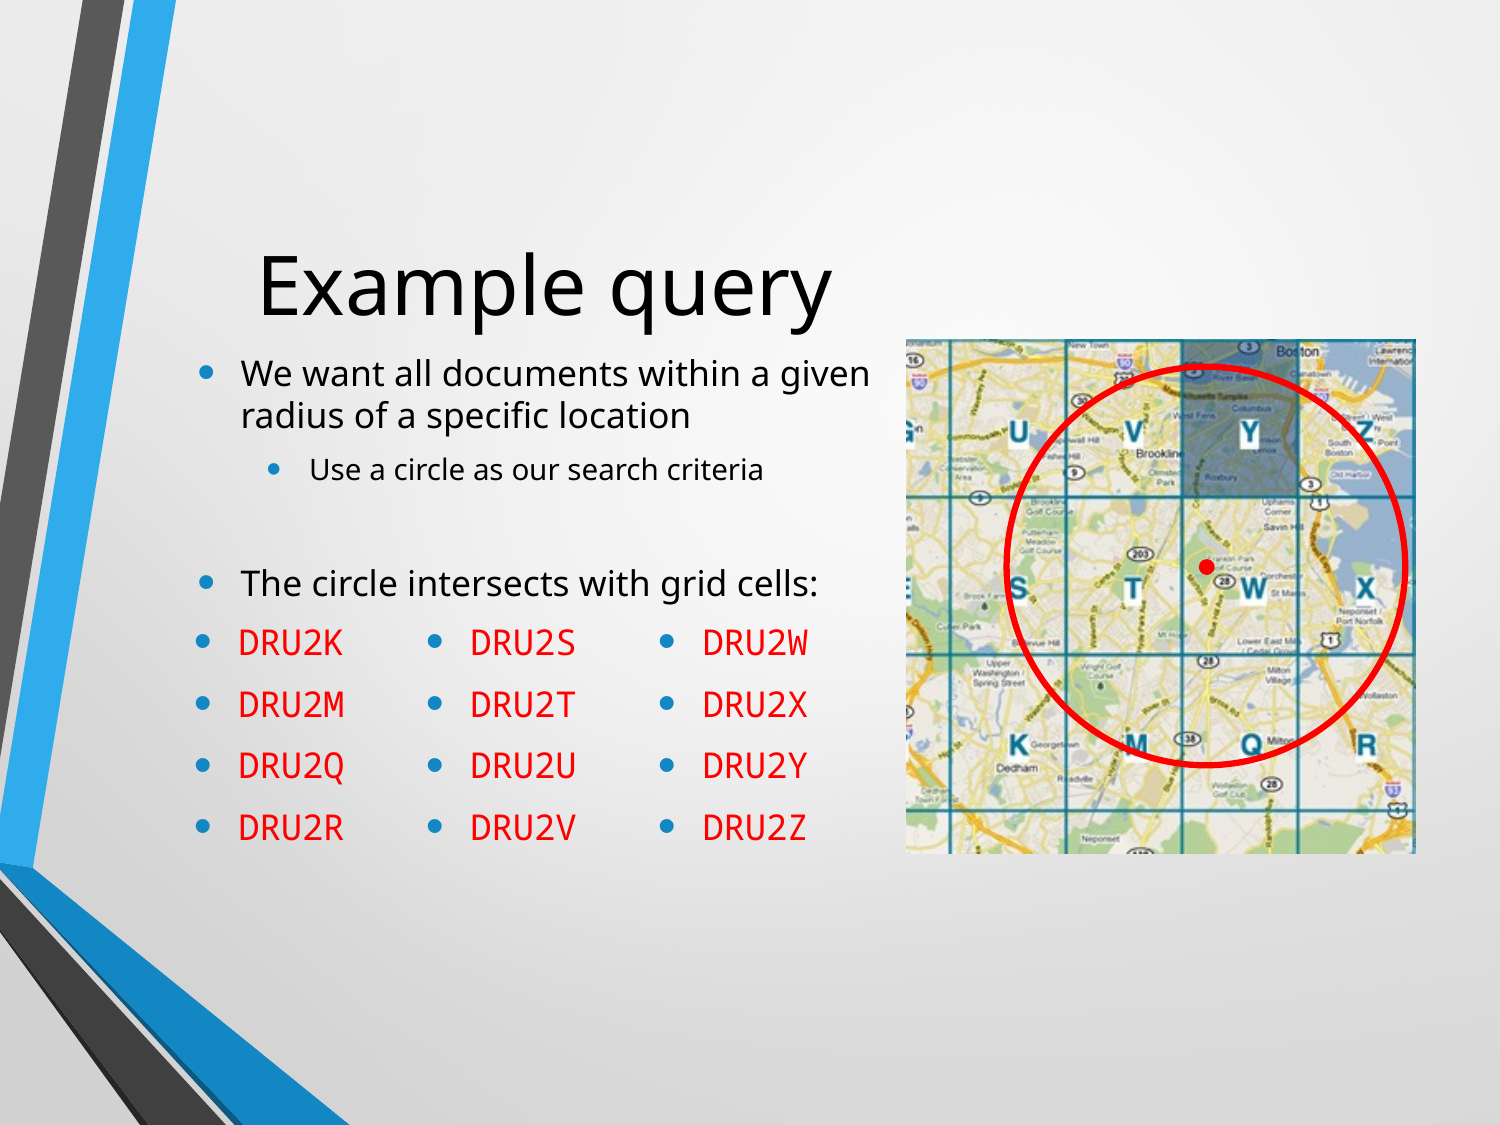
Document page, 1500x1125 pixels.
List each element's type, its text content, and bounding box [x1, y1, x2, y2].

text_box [1006, 366, 1406, 766]
picture [906, 339, 1416, 854]
text_box DRU2K DRU2M DRU2Q DRU2R [182, 613, 378, 853]
text_box DRU2W DRU2X DRU2Y DRU2Z [646, 613, 842, 853]
title Example query [182, 224, 907, 339]
text_box DRU2S DRU2T DRU2U DRU2V [414, 613, 610, 853]
list We want all documents within a given radius of a specific location Use a circle as our search criteria The circle intersects with grid cells: [182, 339, 906, 614]
